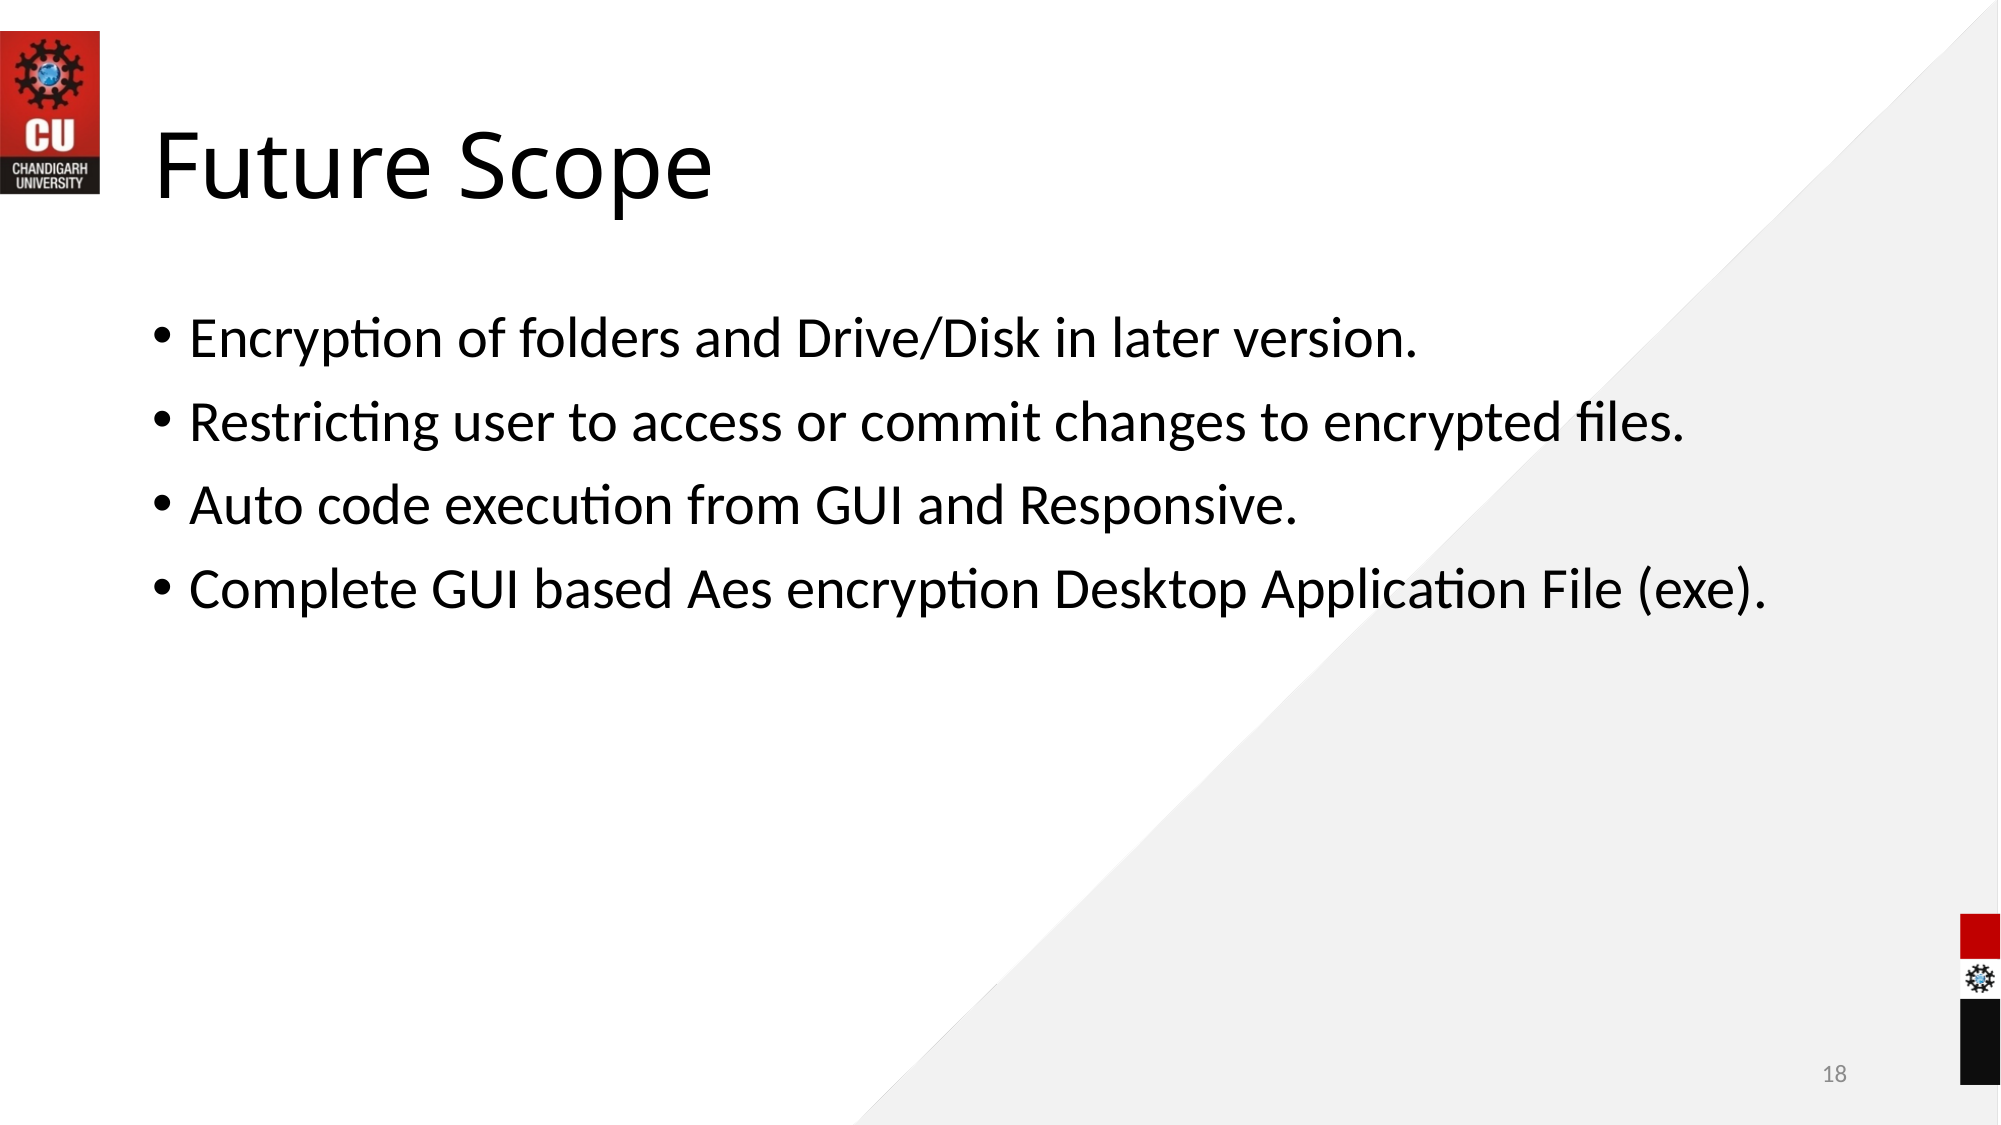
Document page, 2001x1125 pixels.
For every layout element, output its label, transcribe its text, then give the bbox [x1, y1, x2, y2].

picture [0, 0, 2001, 1125]
list Encryption of folders and Drive/Disk in later version. Restricting user to access or commit changes to encrypted files. Auto code execution from GUI and Responsive. Complete GUI based Aes encryption Desktop Application File (exe). [137, 299, 1863, 1014]
slide_number 18 [1412, 1042, 1863, 1103]
title Future Scope [137, 59, 1863, 278]
